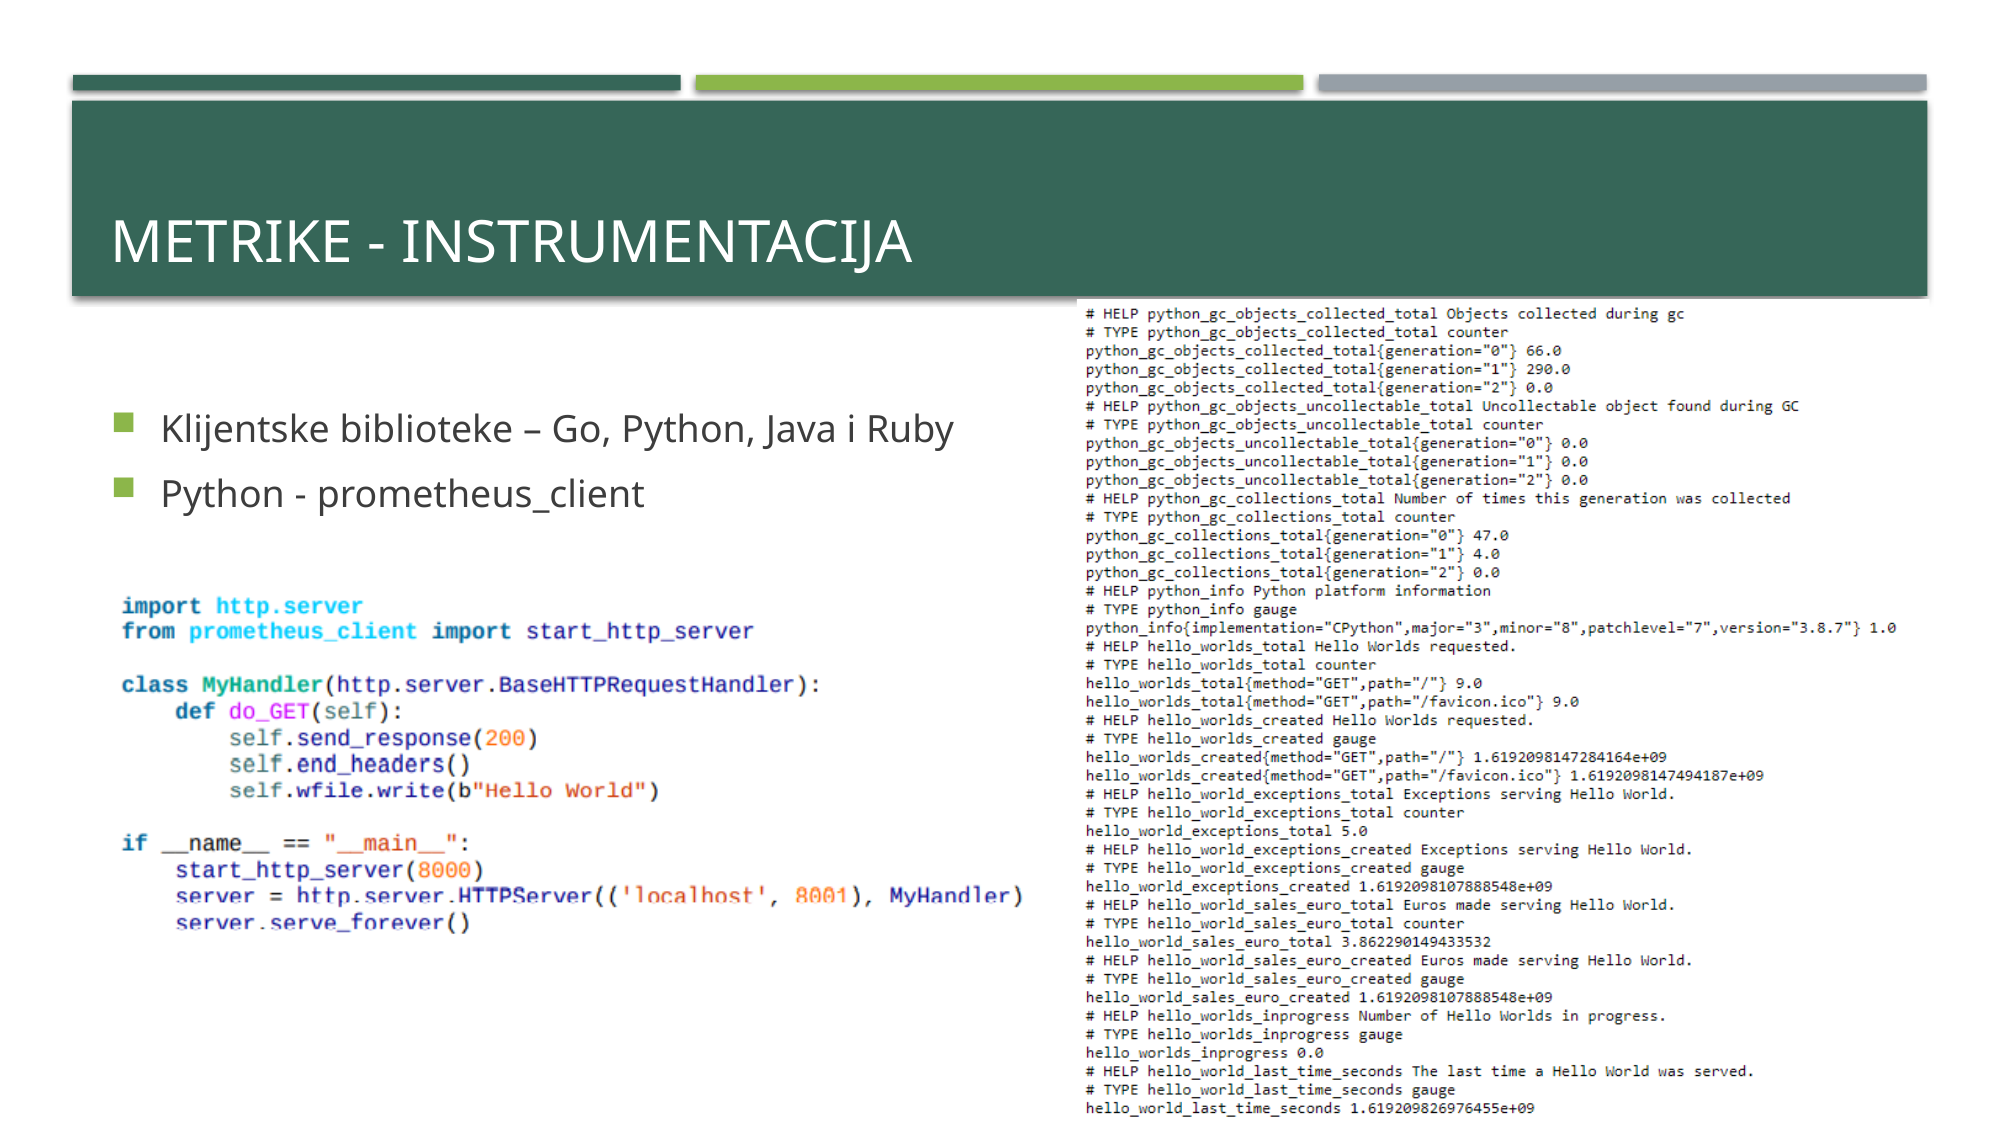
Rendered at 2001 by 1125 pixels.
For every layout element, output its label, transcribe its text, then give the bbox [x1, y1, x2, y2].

list Klijentske biblioteke – Go, Python, Java i Ruby Python - prometheus_client [95, 357, 1070, 563]
title Metrike - instrumentacija [95, 115, 1905, 282]
picture [94, 298, 1931, 1119]
